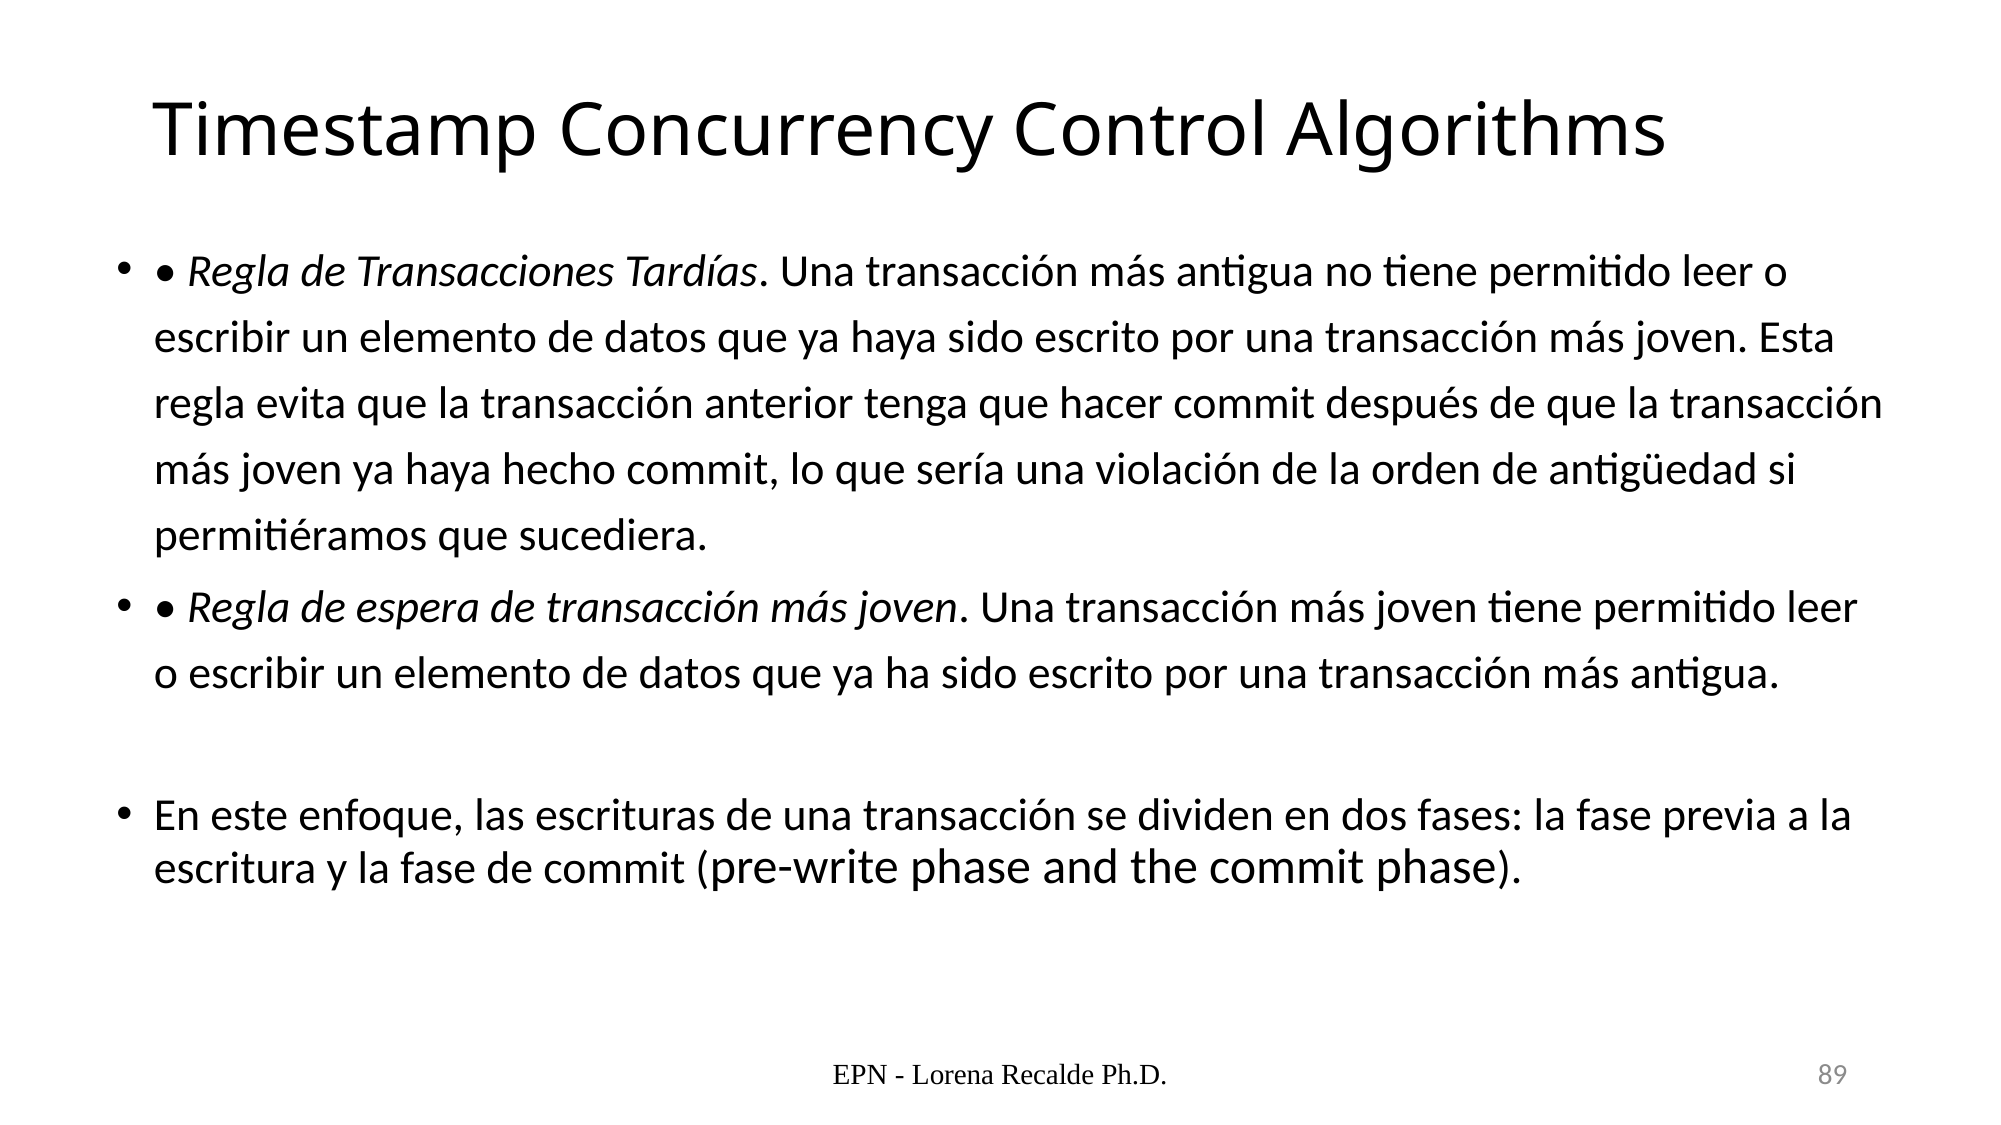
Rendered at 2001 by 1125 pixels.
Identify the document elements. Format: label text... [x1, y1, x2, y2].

title Timestamp Concurrency Control Algorithms [137, 59, 1863, 204]
slide_number 89 [1412, 1042, 1863, 1103]
list • Regla de Transacciones Tardías. Una transacción más antigua no tiene permitido leer o escribir un elemento de datos que ya haya sido escrito por una transacción más joven. Esta regla evita que la transacción anterior tenga que hacer commit después de que la transacción más joven ya haya hecho commit, lo que sería una violación de la orden de antigüedad si permitiéramos que sucediera. • Regla de espera de transacción más joven. Una transacción más joven tiene permitido leer o escribir un elemento de datos que ya ha sido escrito por una transacción más antigua. En este enfoque, las escrituras de una transacción se dividen en dos fases: la fase previa a la escritura y la fase de commit (pre-write phase and the commit phase). [101, 221, 1905, 982]
footer EPN - Lorena Recalde Ph.D. [662, 1042, 1338, 1103]
